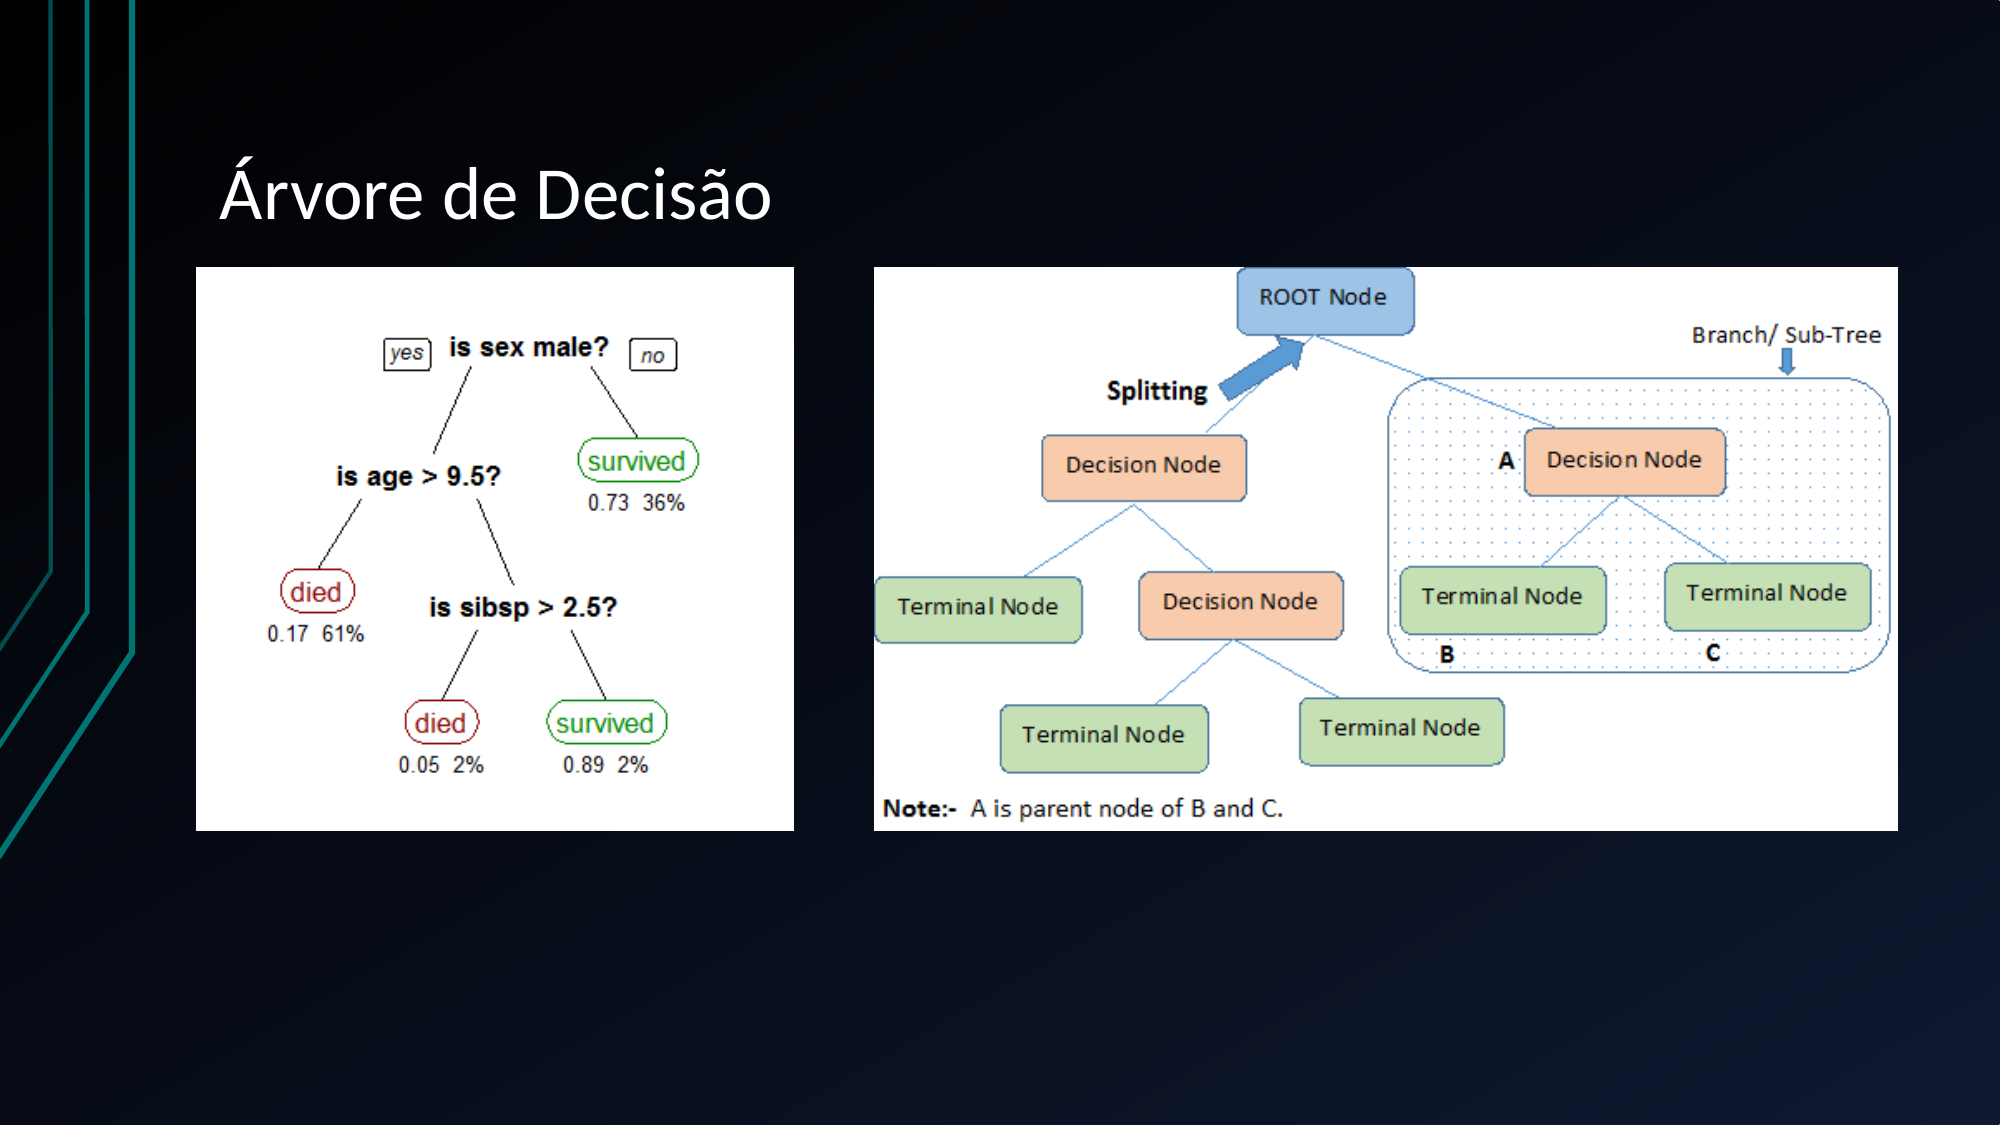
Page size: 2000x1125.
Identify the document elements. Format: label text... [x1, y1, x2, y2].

picture [873, 266, 1898, 831]
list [196, 266, 794, 831]
title Árvore de Decisão [199, 45, 1900, 246]
